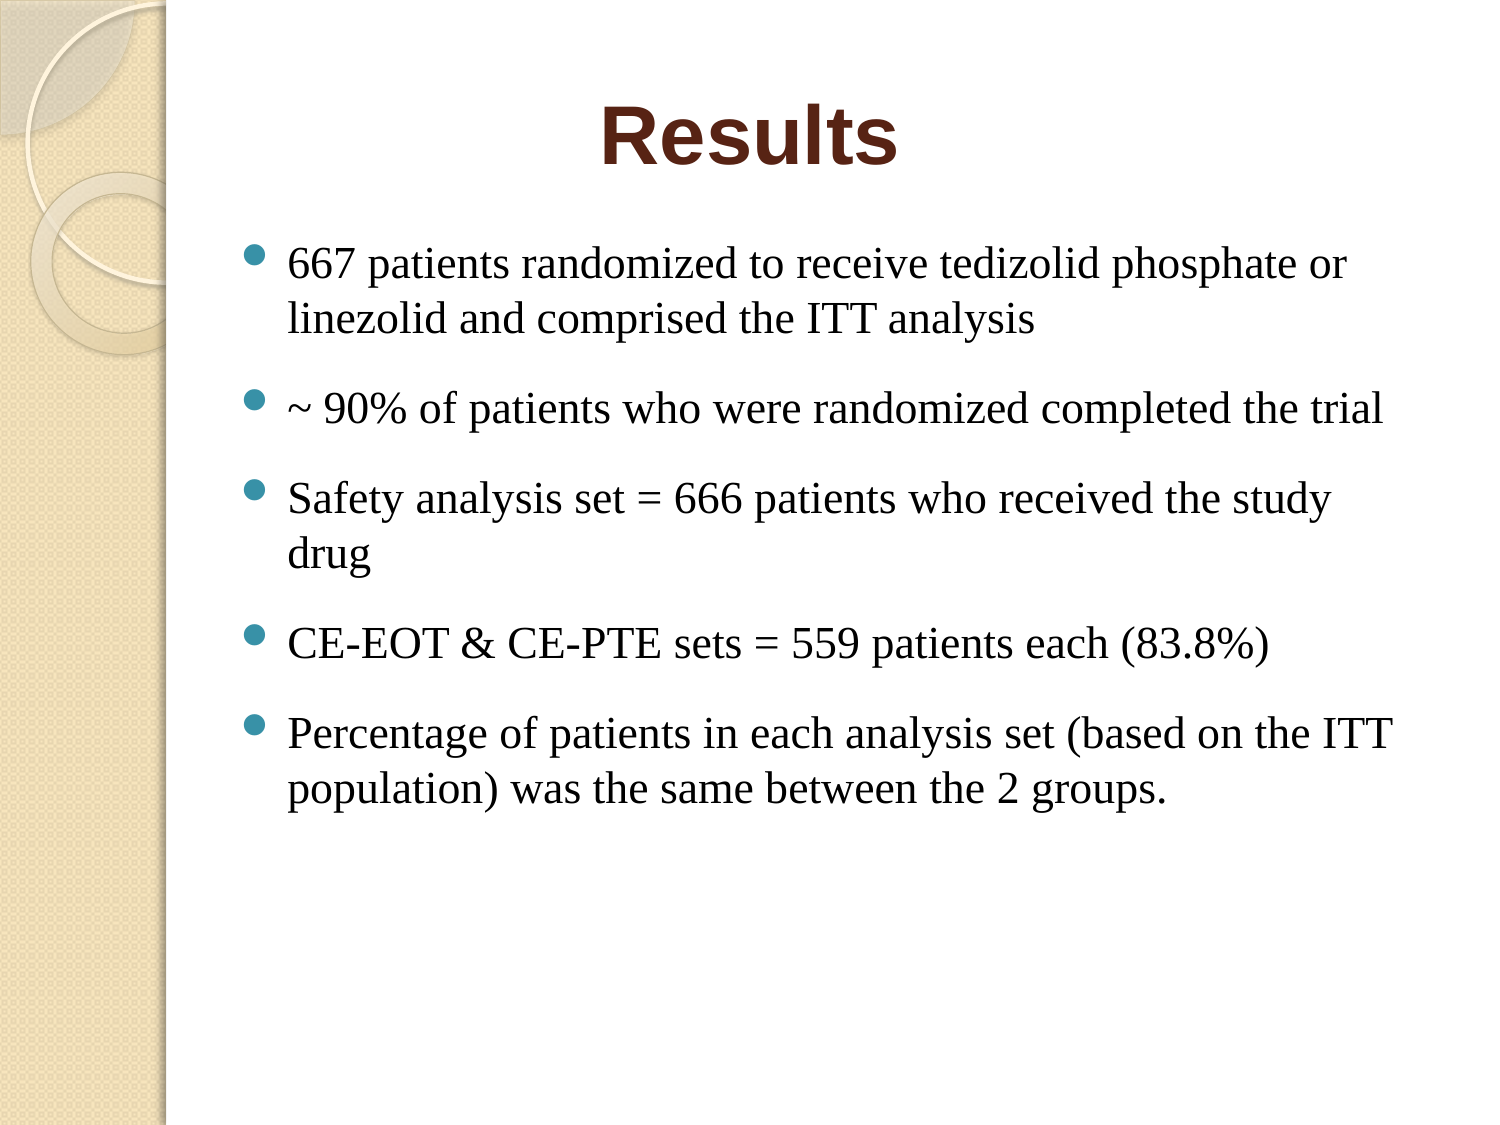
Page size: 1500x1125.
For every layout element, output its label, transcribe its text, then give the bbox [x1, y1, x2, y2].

list 667 patients randomized to receive tedizolid phosphate or linezolid and comprised the ITT analysis ~ 90% of patients who were randomized completed the trial Safety analysis set = 666 patients who received the study drug CE-EOT & CE-PTE sets = 559 patients each (83.8%) Percentage of patients in each analysis set (based on the ITT population) was the same between the 2 groups. [212, 224, 1443, 1013]
title Results [75, 37, 1425, 225]
